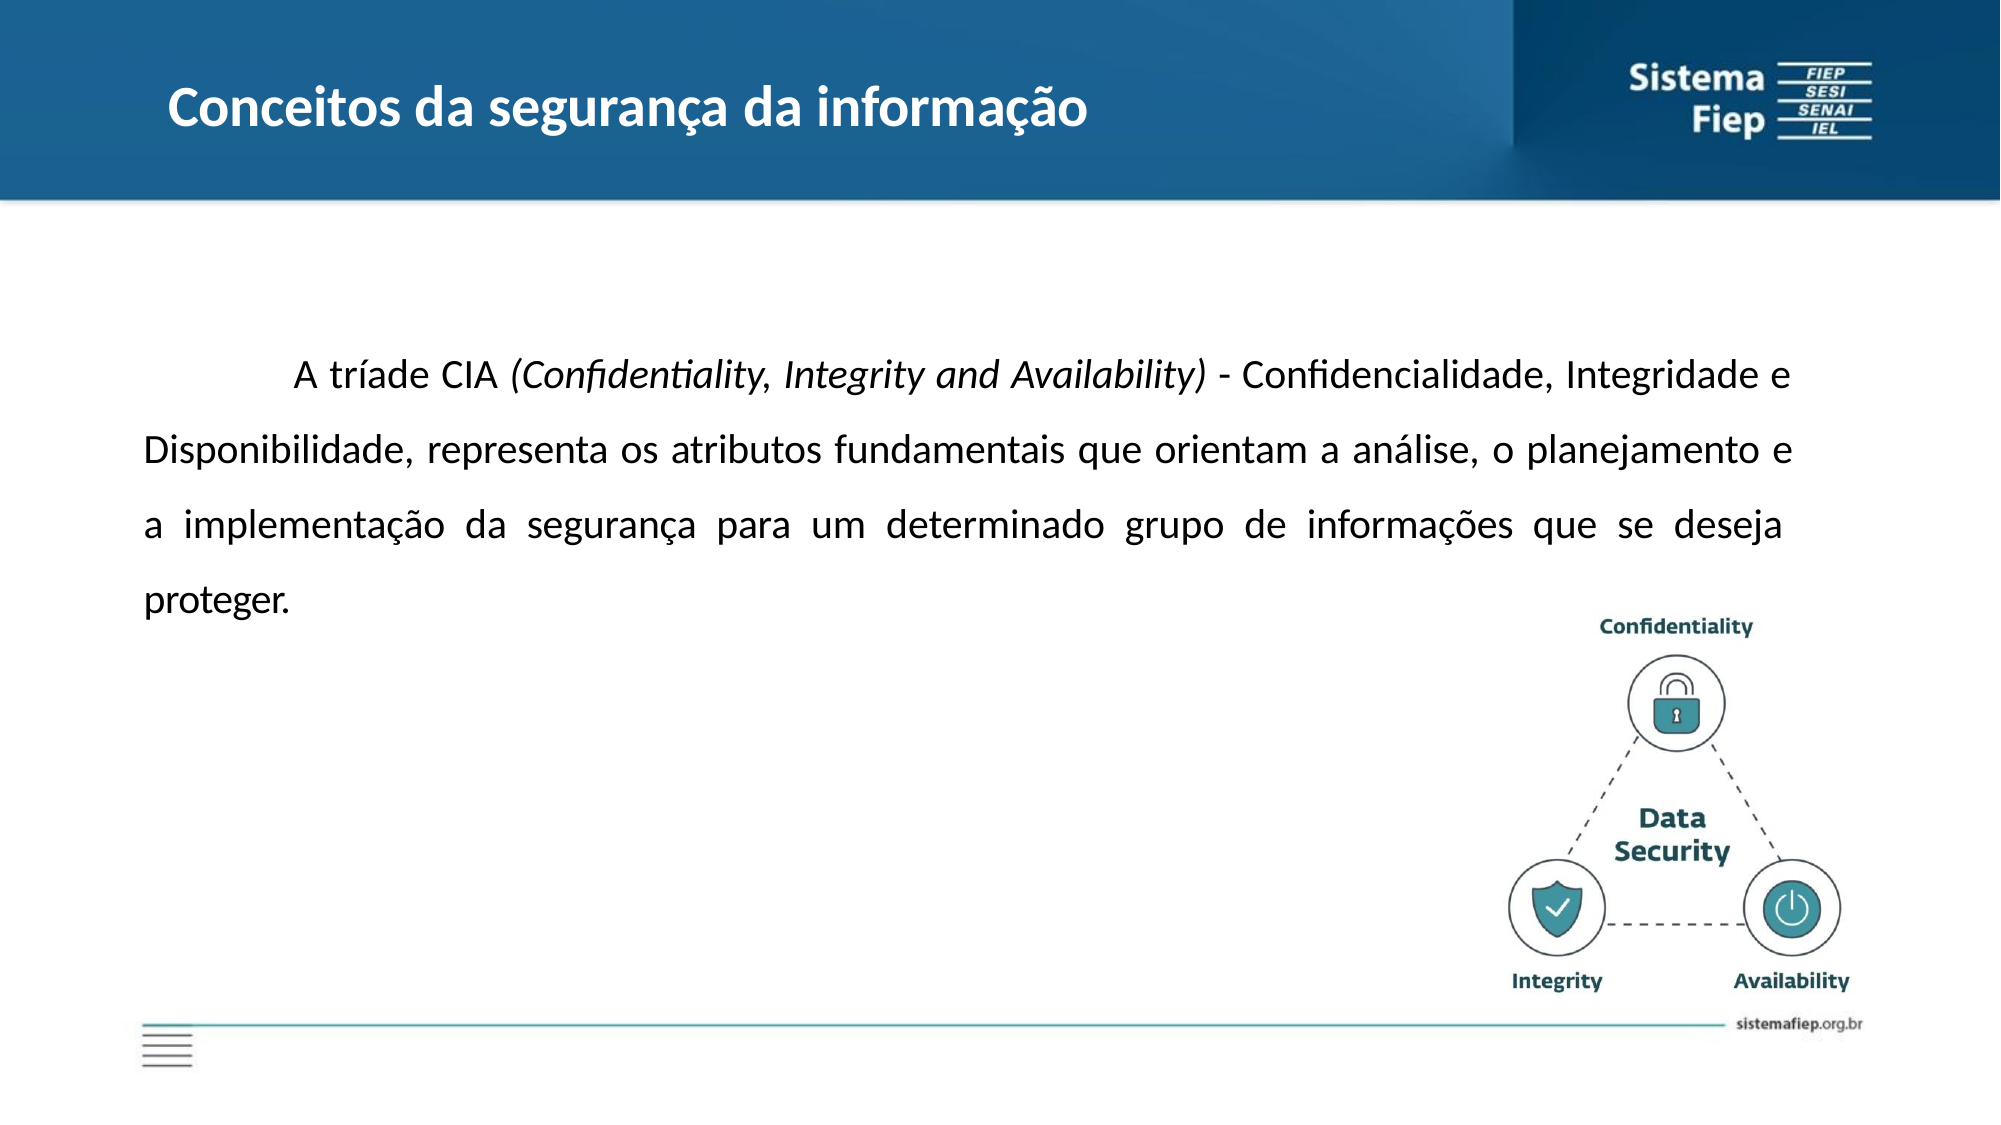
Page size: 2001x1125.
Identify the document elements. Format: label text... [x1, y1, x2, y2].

title Conceitos da segurança da informação [166, 66, 1100, 257]
picture [0, 0, 2000, 1073]
text_box A tríade CIA (Confidentiality, Integrity and Availability) - Confidencialidade, Integridade e Disponibilidade, representa os atributos fundamentais que orientam a análise, o planejamento e a implementação da segurança para um determinado grupo de informações que se deseja proteger. [141, 320, 1804, 623]
